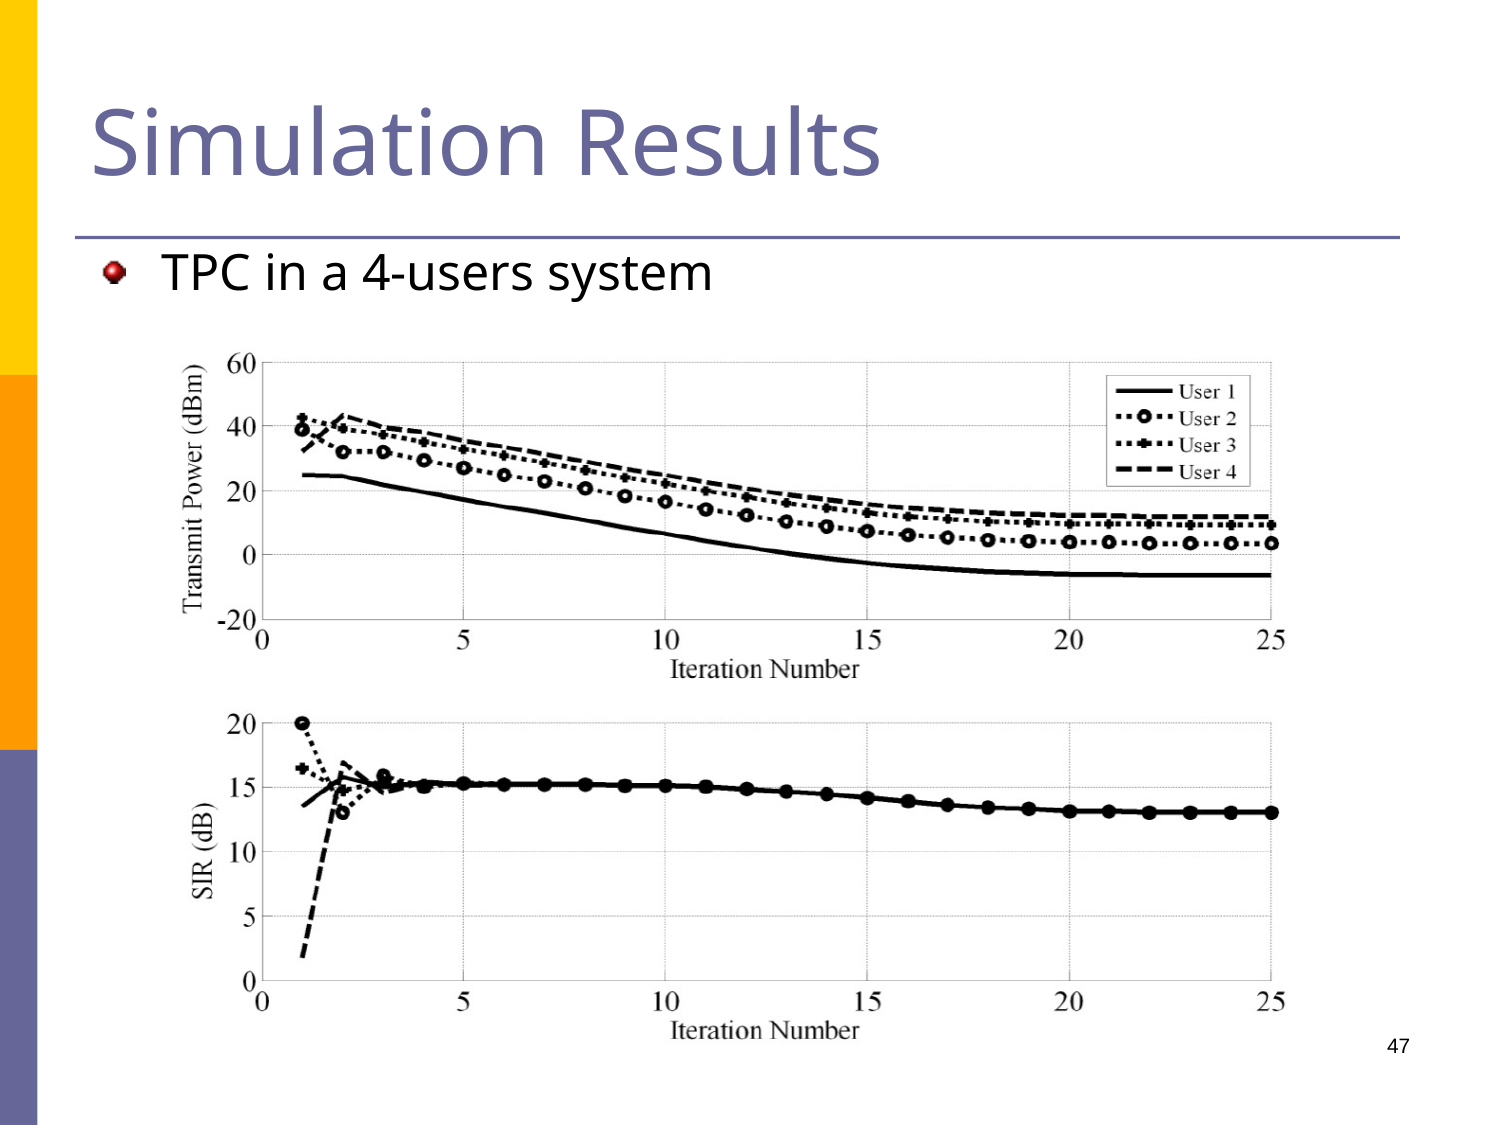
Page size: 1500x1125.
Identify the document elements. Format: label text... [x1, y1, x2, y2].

list TPC in a 4-users system [75, 232, 1425, 976]
picture [99, 257, 126, 284]
slide_number 47 [1074, 1024, 1426, 1101]
title Simulation Results [75, 45, 1425, 232]
picture [93, 304, 1396, 1067]
